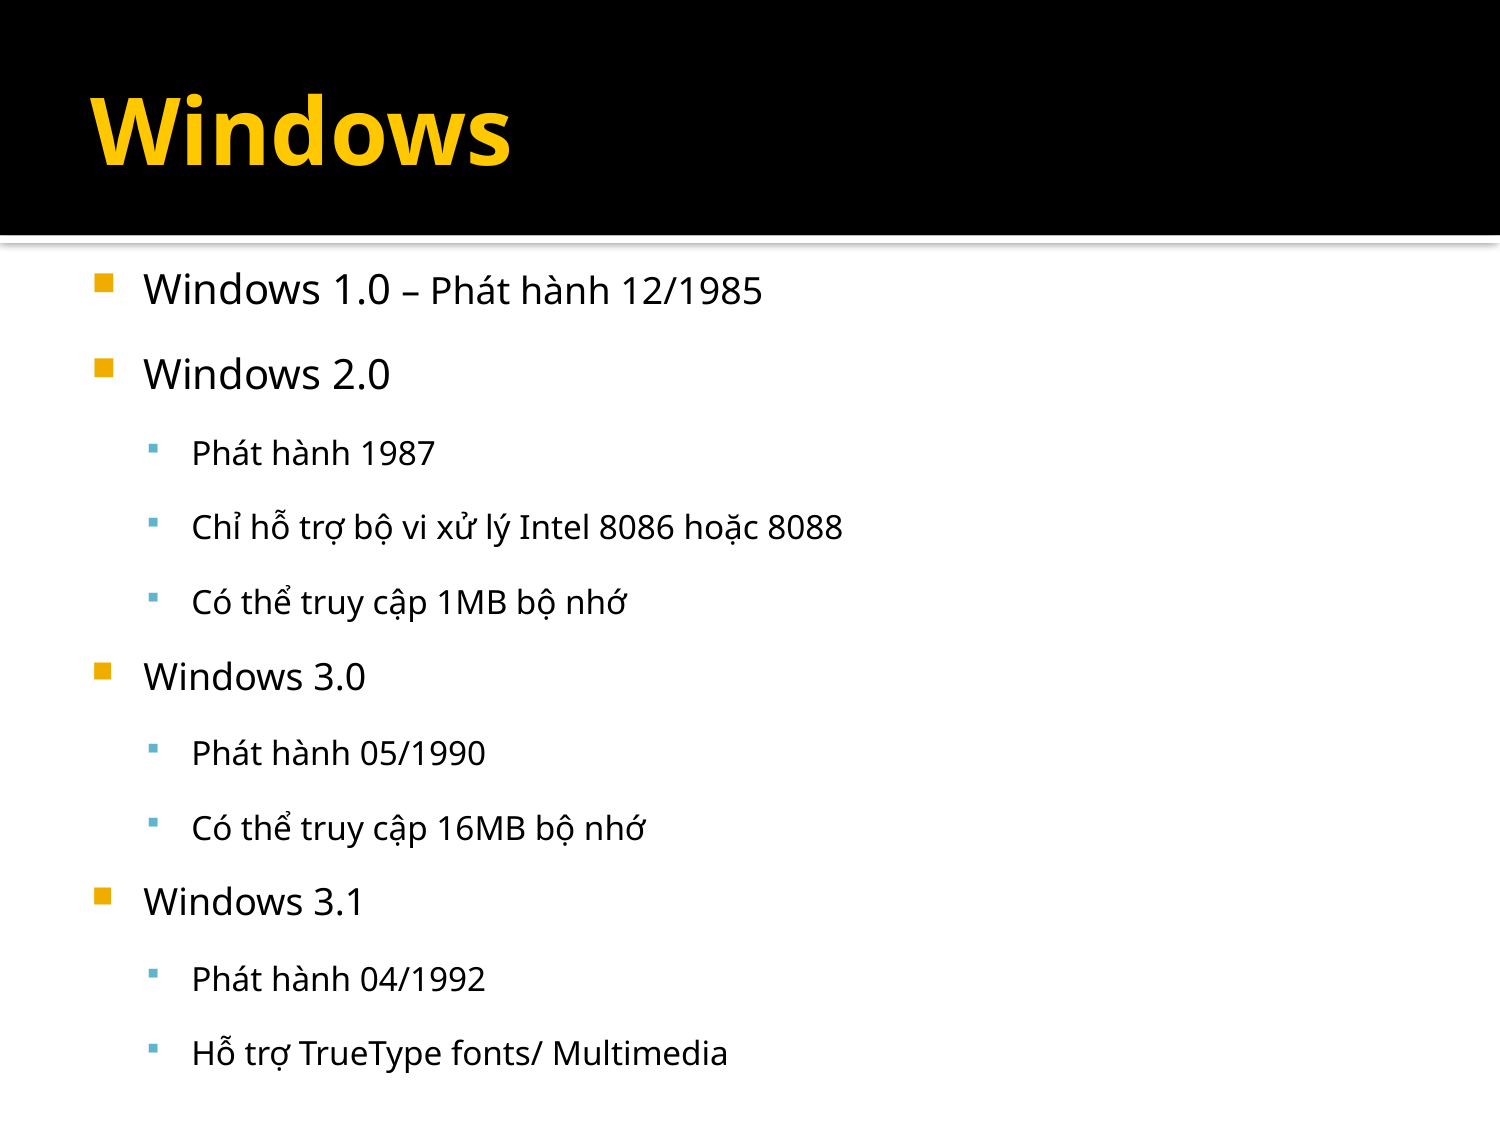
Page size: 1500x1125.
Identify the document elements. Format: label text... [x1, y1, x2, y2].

list Windows 1.0 – Phát hành 12/1985 Windows 2.0 Phát hành 1987 Chỉ hỗ trợ bộ vi xử lý Intel 8086 hoặc 8088 Có thể truy cập 1MB bộ nhớ Windows 3.0 Phát hành 05/1990 Có thể truy cập 16MB bộ nhớ Windows 3.1 Phát hành 04/1992 Hỗ trợ TrueType fonts/ Multimedia [62, 212, 1463, 1025]
title Windows [75, 25, 1425, 212]
